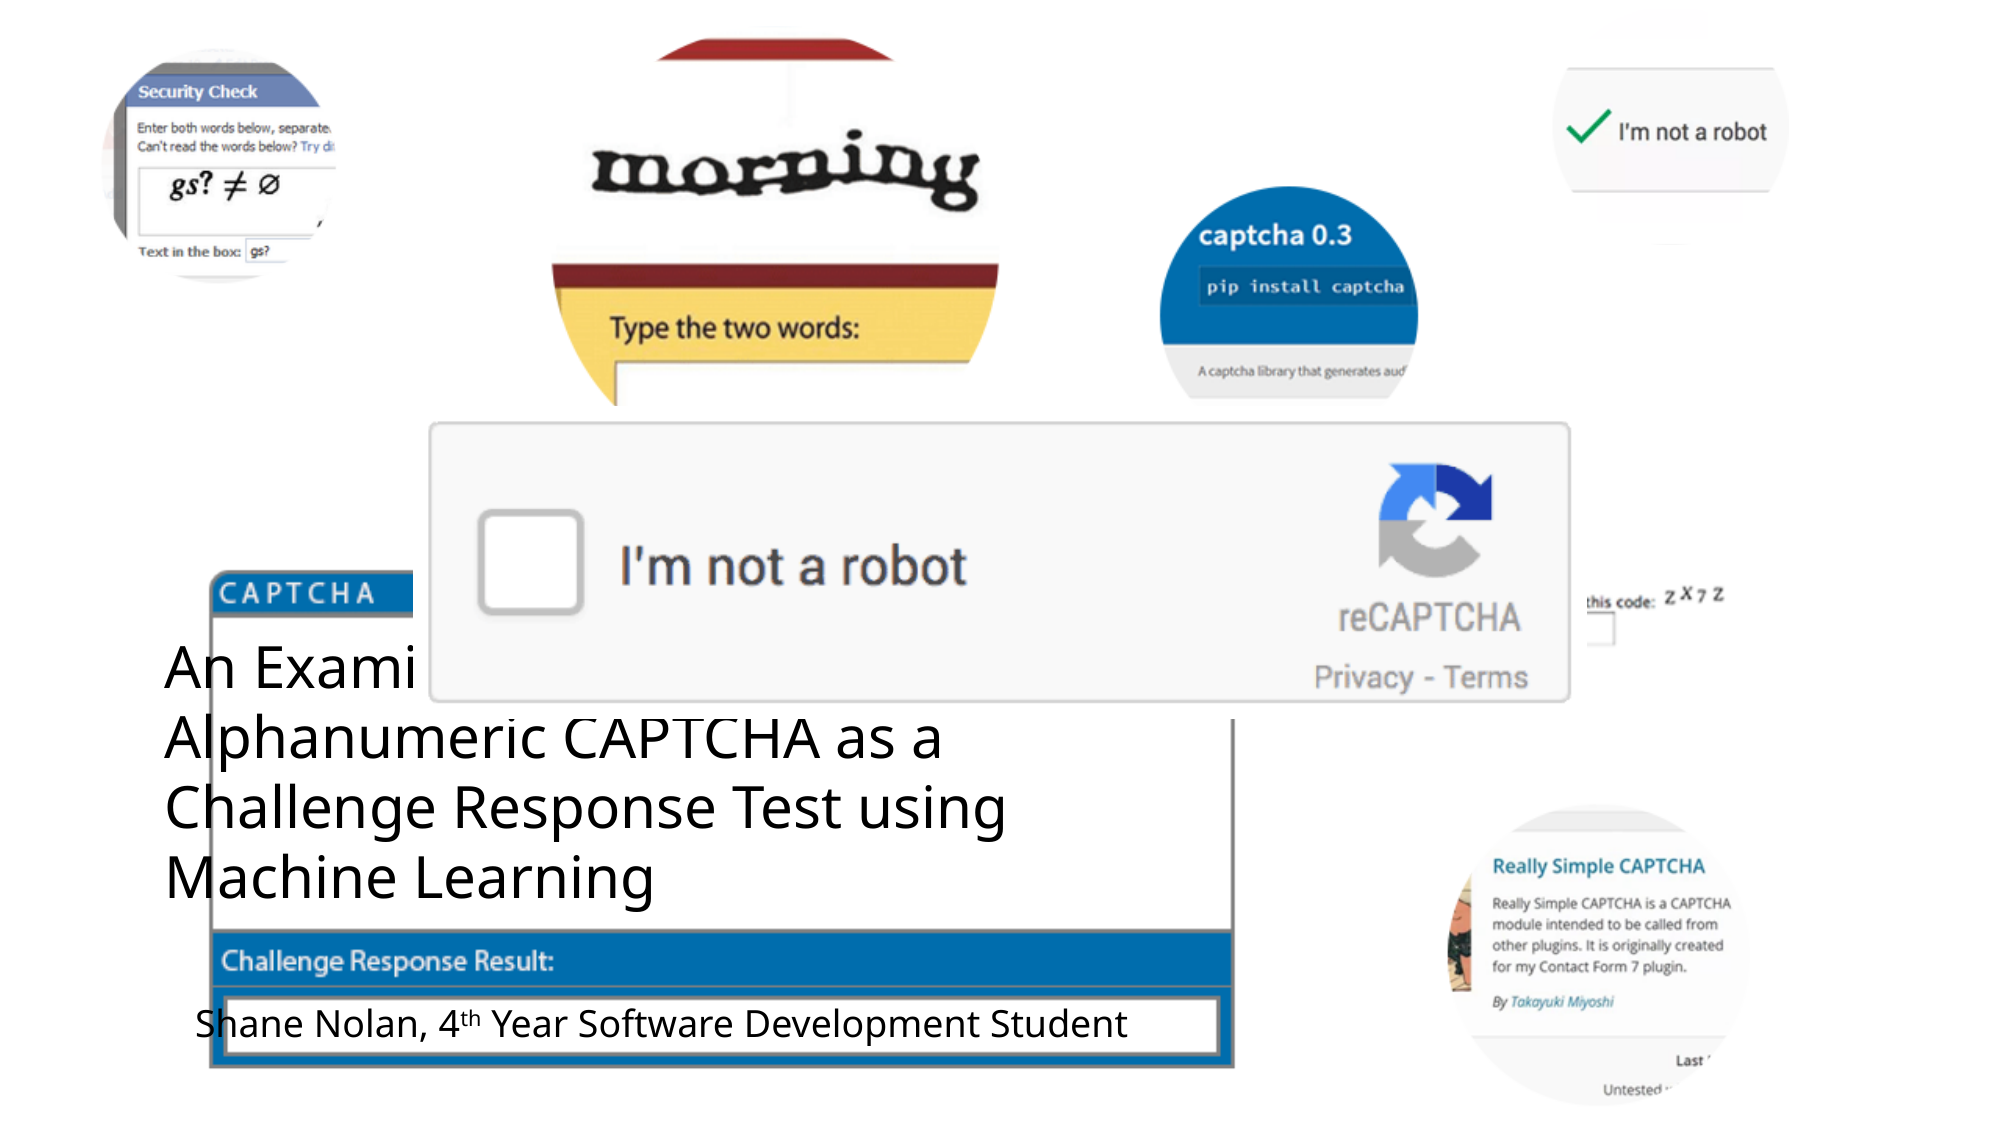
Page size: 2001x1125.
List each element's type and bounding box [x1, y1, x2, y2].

picture [39, 0, 1789, 1125]
